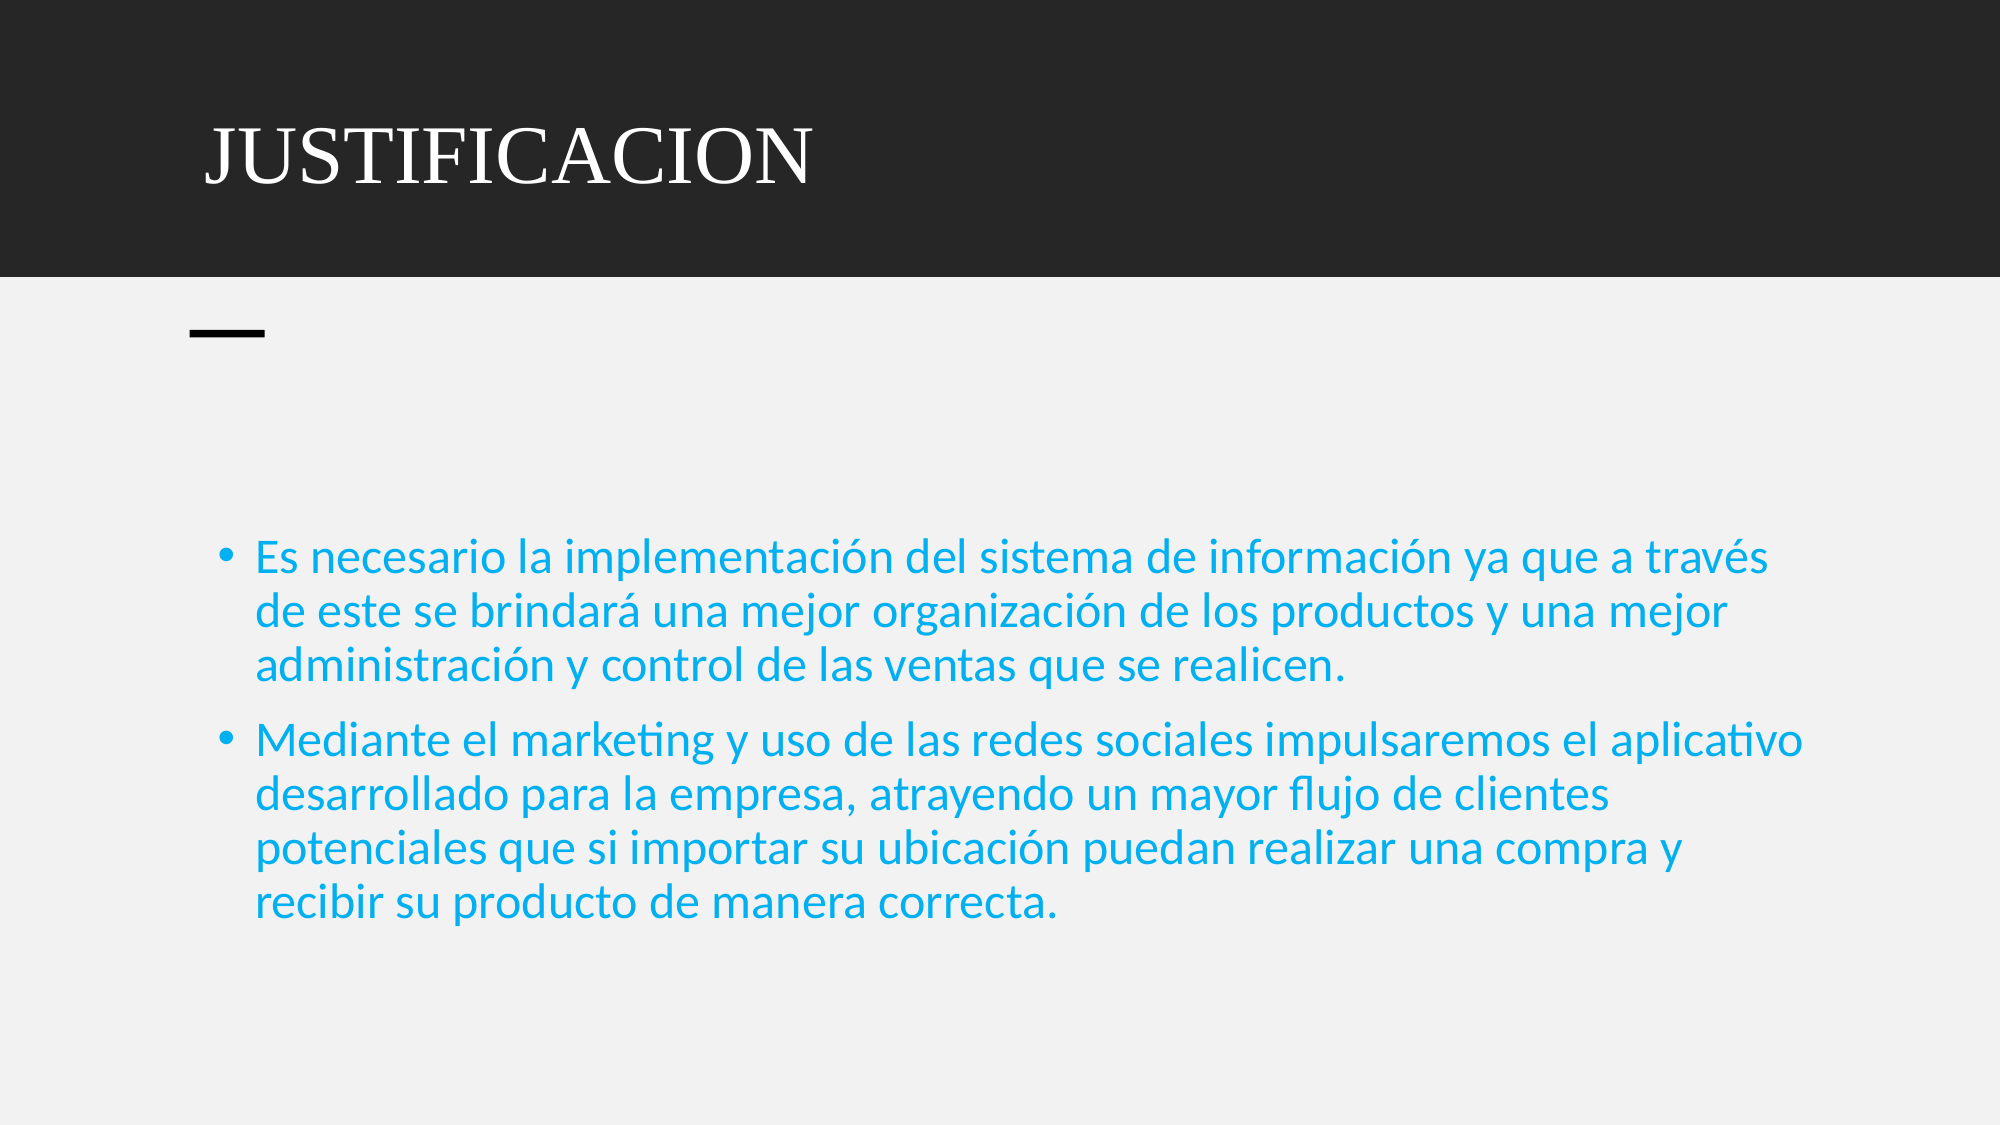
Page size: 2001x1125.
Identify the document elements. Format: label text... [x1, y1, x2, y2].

text_box [0, 0, 2000, 276]
list Es necesario la implementación del sistema de información ya que a través de este se brindará una mejor organización de los productos y una mejor administración y control de las ventas que se realicen. Mediante el marketing y uso de las redes sociales impulsaremos el aplicativo desarrollado para la empresa, atrayendo un mayor flujo de clientes potenciales que si importar su ubicación puedan realizar una compra y recibir su producto de manera correcta. [202, 523, 1824, 1125]
title JUSTIFICACION [189, 104, 1812, 253]
text_box [0, 276, 2000, 1125]
text_box [189, 329, 266, 338]
